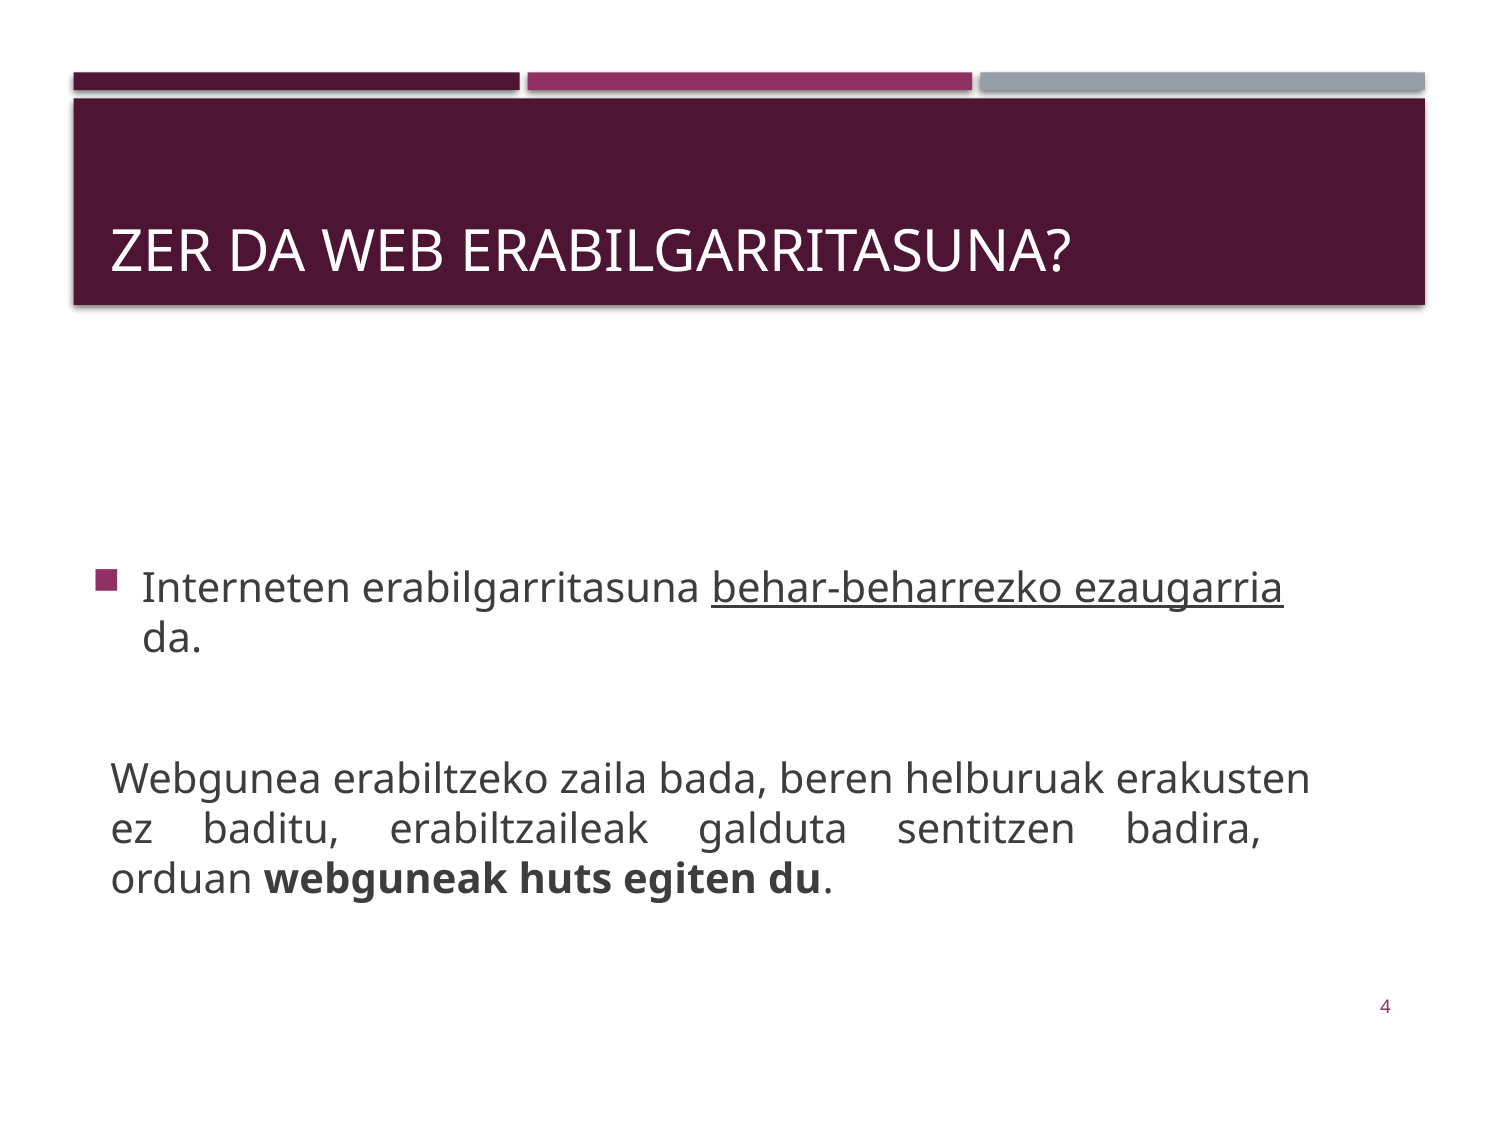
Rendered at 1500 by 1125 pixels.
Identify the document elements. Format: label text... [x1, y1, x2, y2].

title Zer da Web erabilgarritasuna? [95, 112, 1406, 291]
slide_number 4 [1279, 977, 1406, 1037]
list Interneten erabilgarritasuna behar-beharrezko ezaugarria da. Webgunea erabiltzeko zaila bada, beren helburuak erakusten ez baditu, erabiltzaileak galduta sentitzen badira, orduan webguneak huts egiten du. [76, 337, 1327, 1125]
